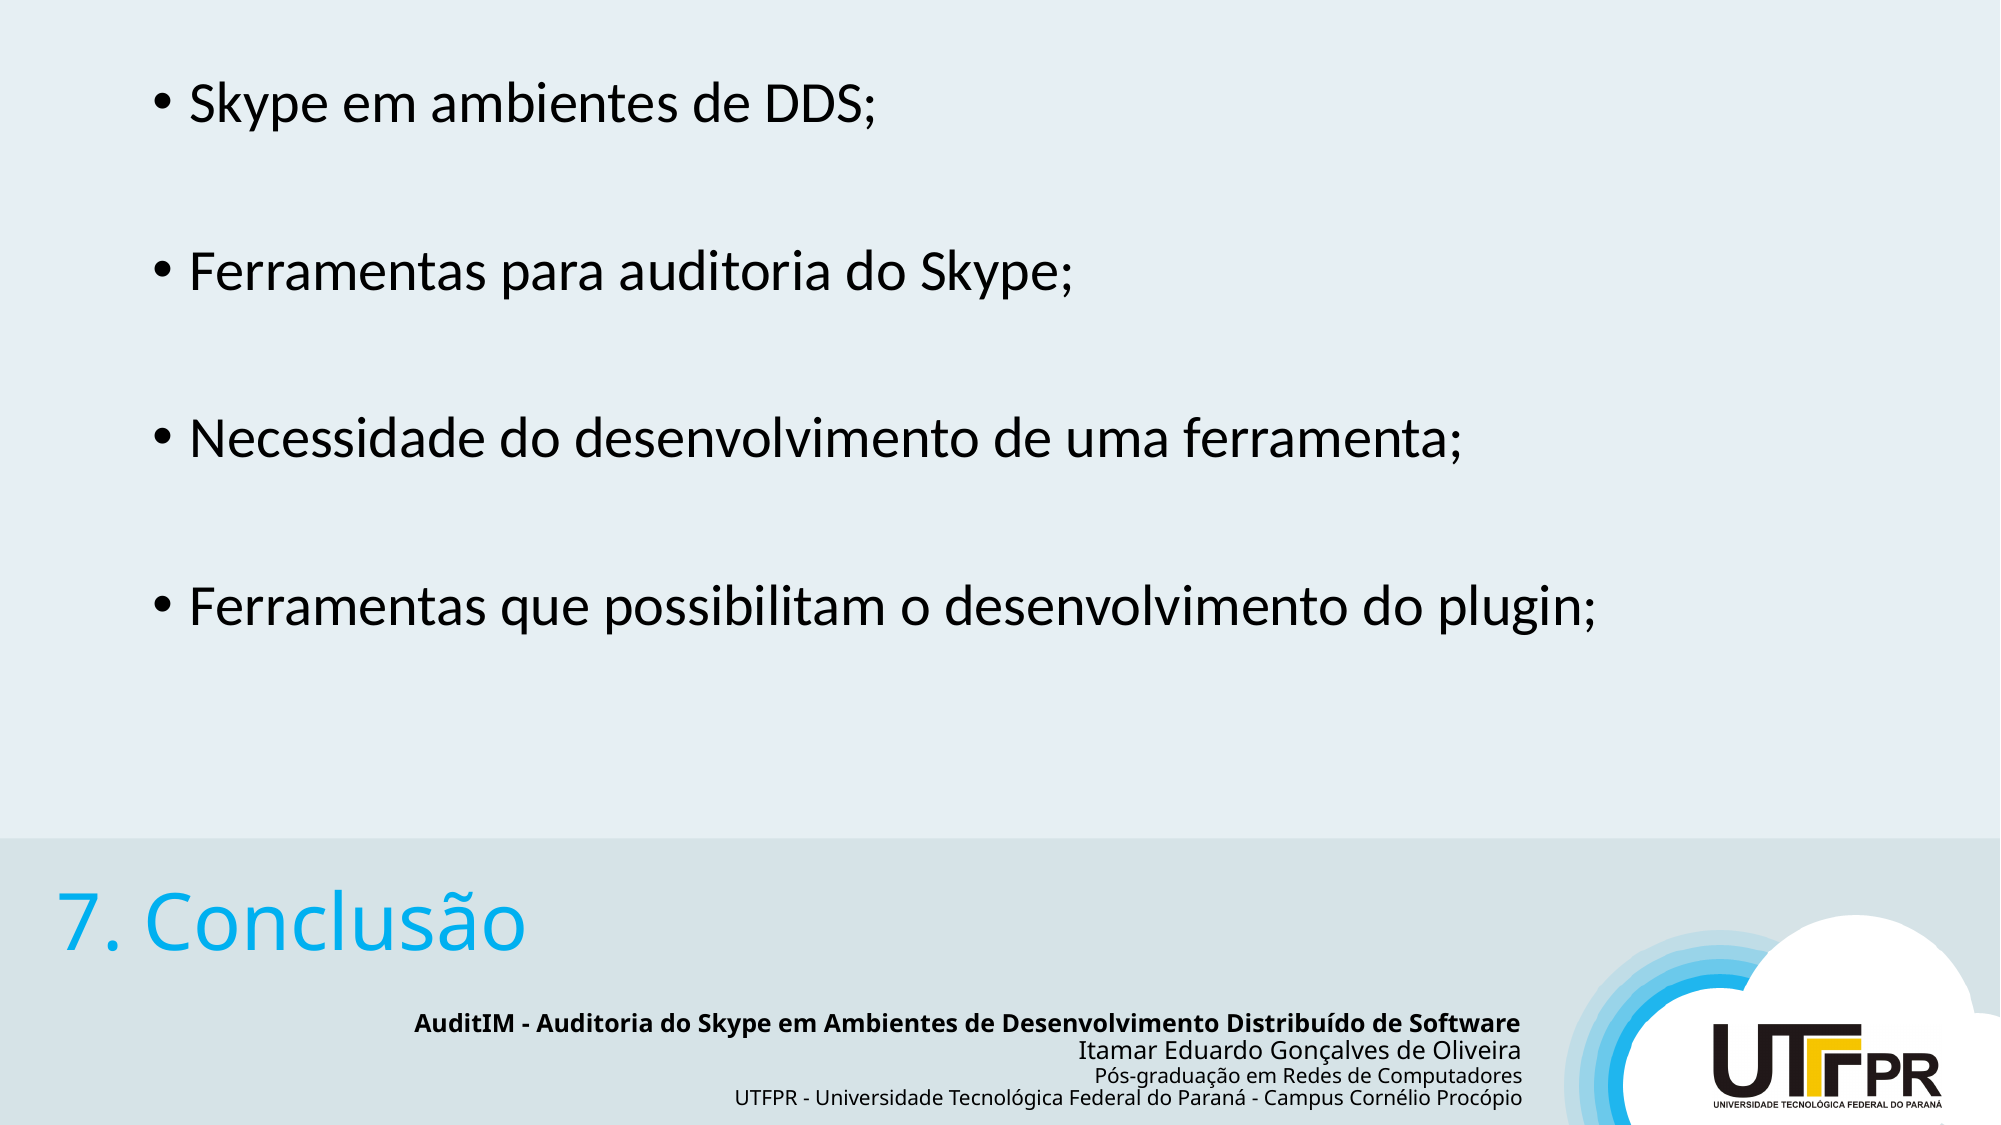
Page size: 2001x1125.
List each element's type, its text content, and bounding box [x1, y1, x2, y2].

title 7. Conclusão [41, 835, 1538, 1014]
picture [1564, 915, 2001, 1125]
list Skype em ambientes de DDS; Ferramentas para auditoria do Skype; Necessidade do desenvolvimento de uma ferramenta; Ferramentas que possibilitam o desenvolvimento do plugin; [137, 64, 1863, 779]
